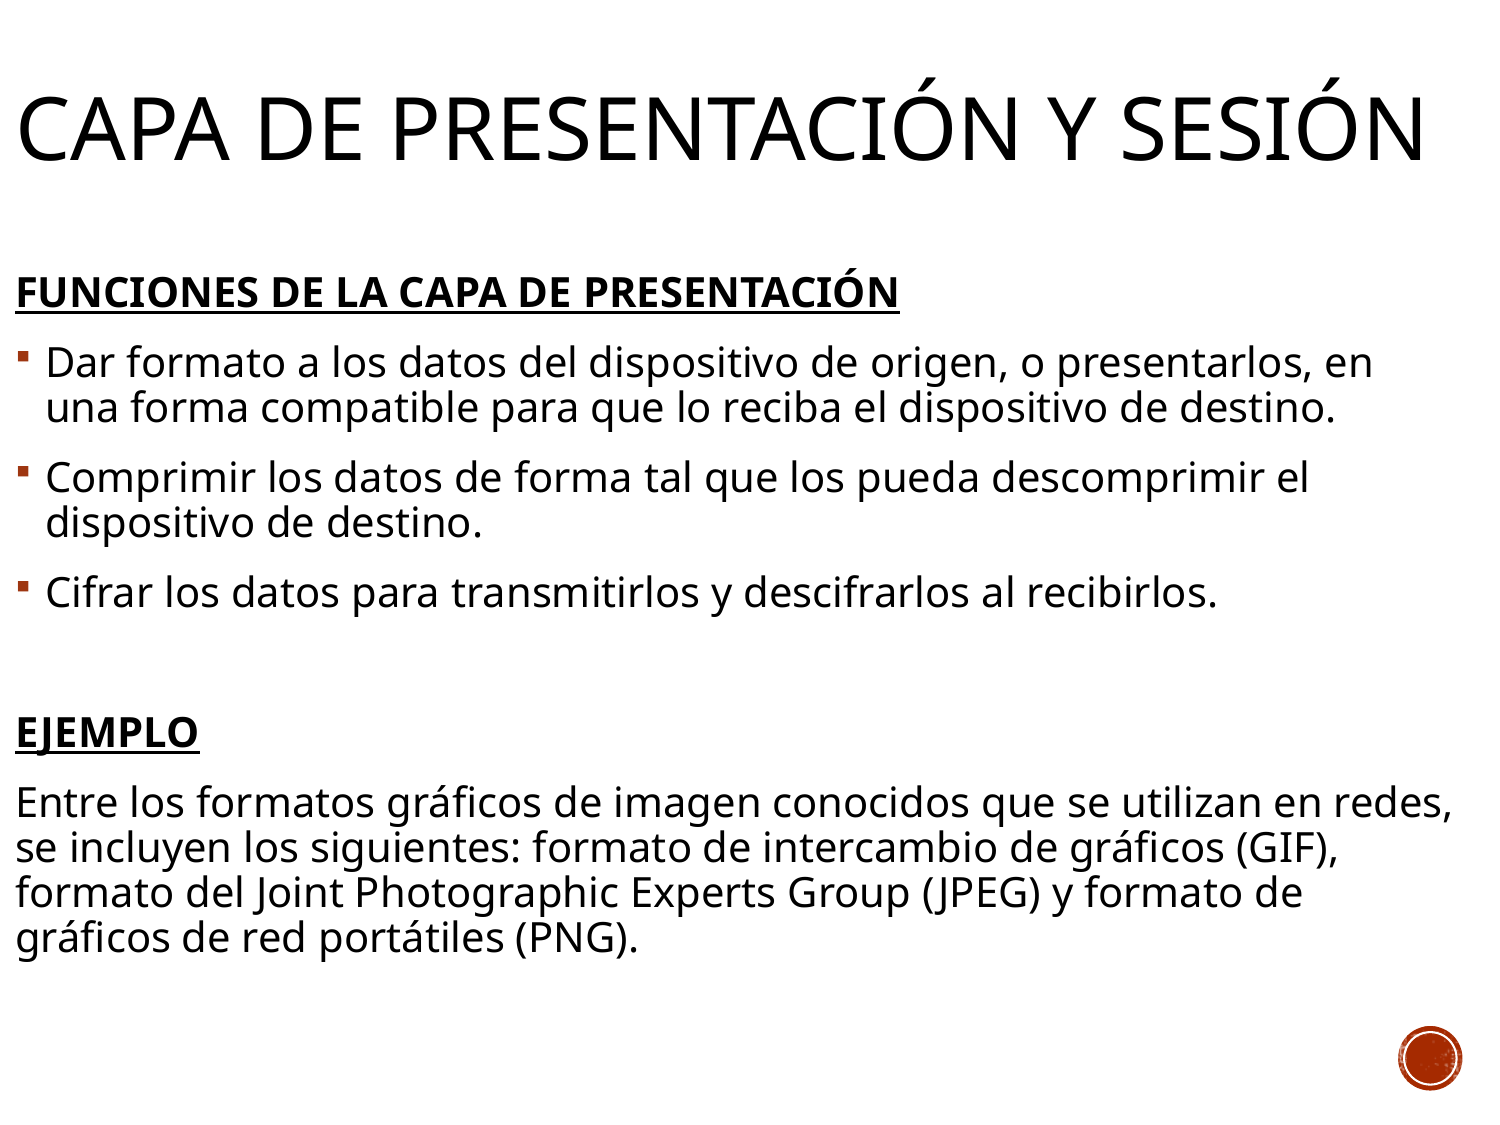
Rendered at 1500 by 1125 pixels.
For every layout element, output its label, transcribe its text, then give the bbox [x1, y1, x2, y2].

title Capa de presentación y sesión [0, 0, 1500, 264]
list FUNCIONES DE LA CAPA DE PRESENTACIÓN Dar formato a los datos del dispositivo de origen, o presentarlos, en una forma compatible para que lo reciba el dispositivo de destino. Comprimir los datos de forma tal que los pueda descomprimir el dispositivo de destino. Cifrar los datos para transmitirlos y descifrarlos al recibirlos. EJEMPLO Entre los formatos gráficos de imagen conocidos que se utilizan en redes, se incluyen los siguientes: formato de intercambio de gráficos (GIF), formato del Joint Photographic Experts Group (JPEG) y formato de gráficos de red portátiles (PNG). [0, 263, 1471, 1006]
